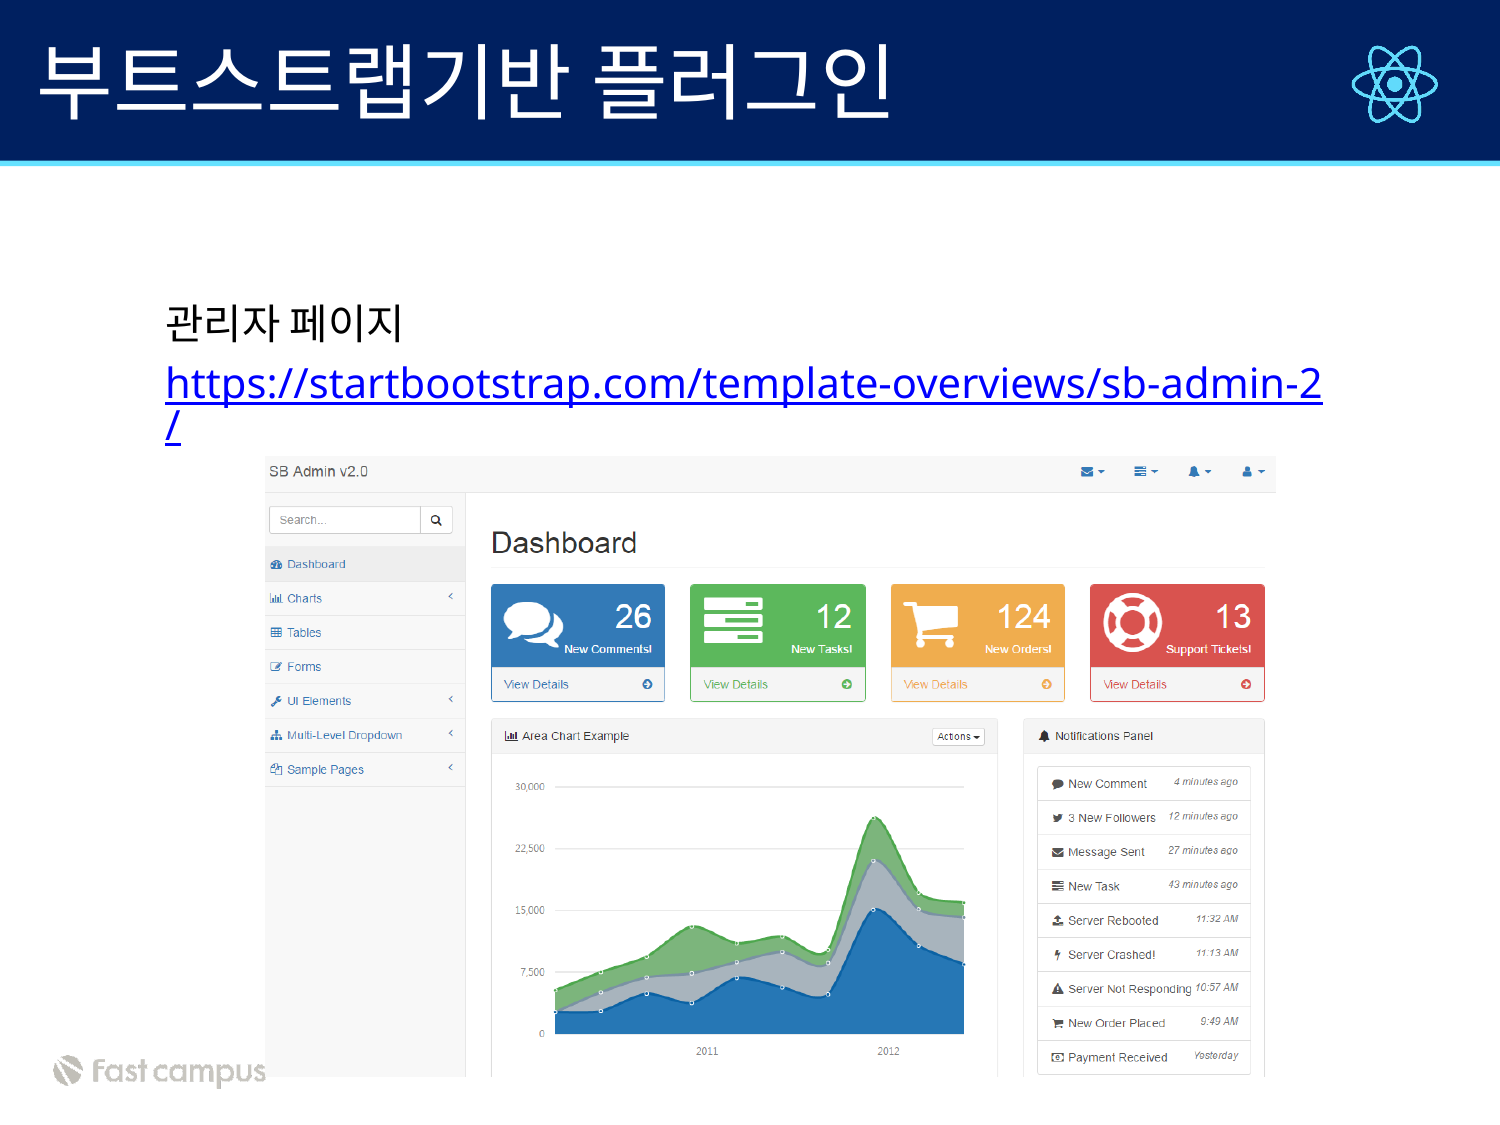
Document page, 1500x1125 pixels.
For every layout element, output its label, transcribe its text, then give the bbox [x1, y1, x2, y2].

picture [53, 455, 1276, 1094]
list 관리자 페이지 https://startbootstrap.com/template-overviews/sb-admin-2/ [157, 290, 1343, 953]
picture [1380, 36, 1444, 135]
title 부트스트랩기반 플러그인 [28, 0, 1380, 175]
